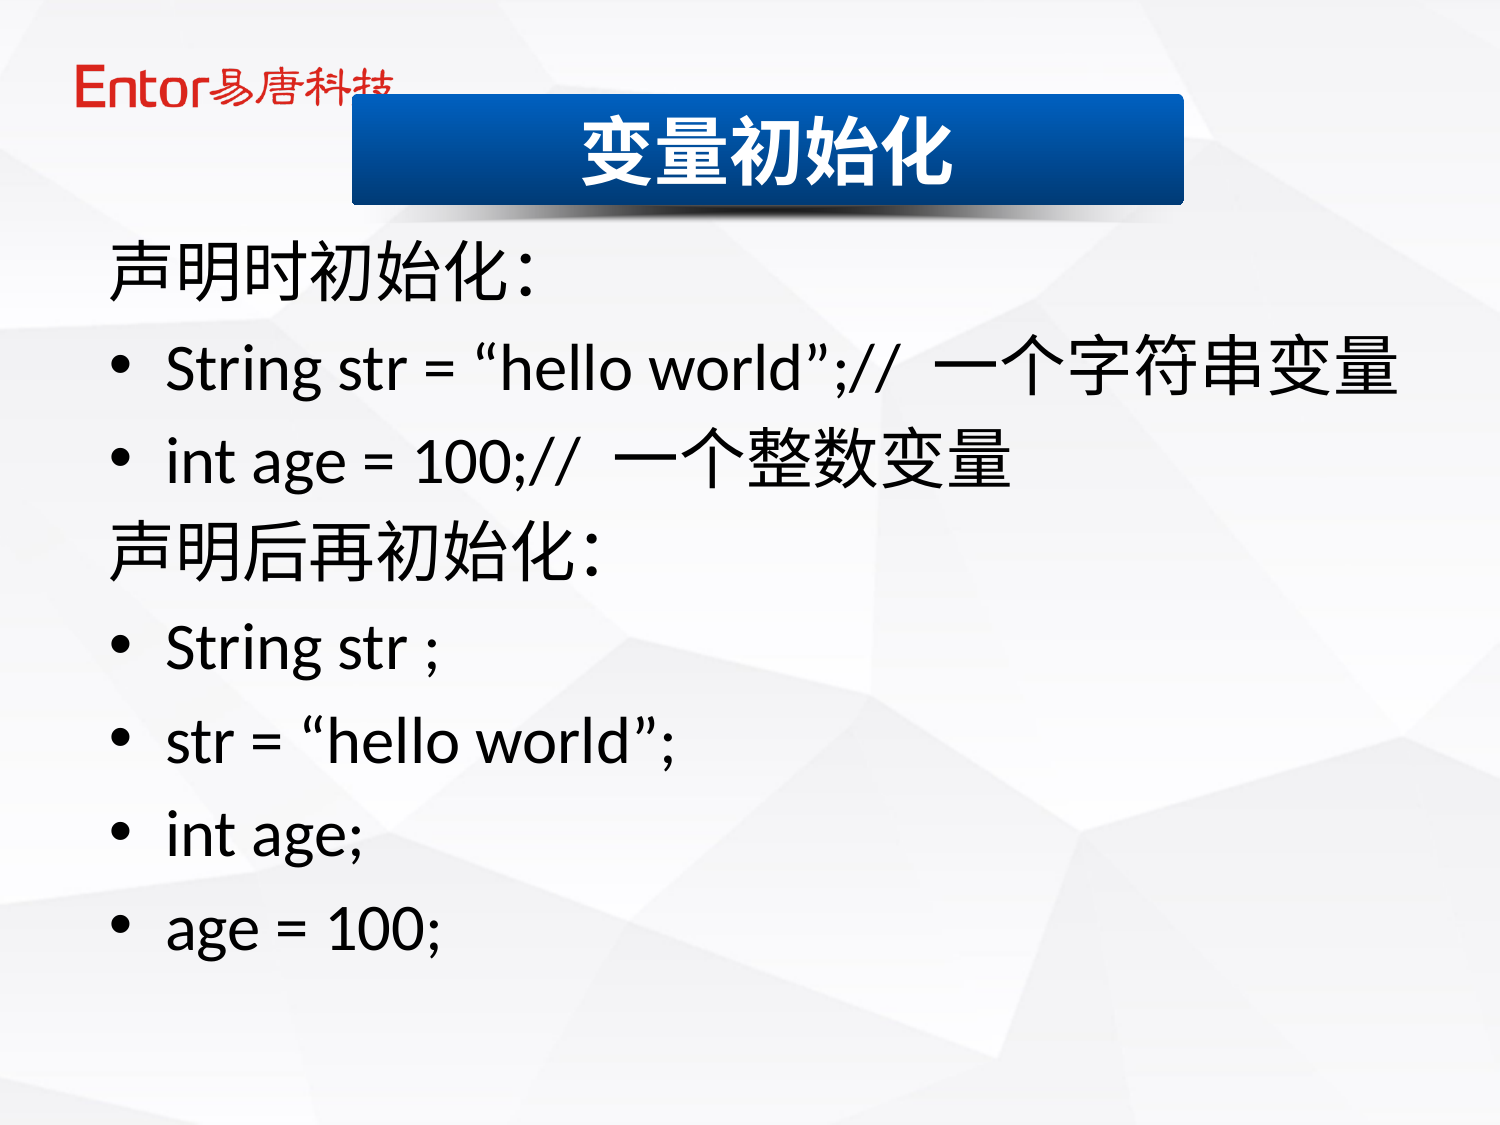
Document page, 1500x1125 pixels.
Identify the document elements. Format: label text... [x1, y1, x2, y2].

list 声明时初始化： String str = “hello world”;// 一个字符串变量 int age = 100;// 一个整数变量 声明后再初始化： String str ; str = “hello world”; int age; age = 100; [93, 222, 1419, 938]
picture [0, 0, 1500, 1125]
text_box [351, 93, 1184, 224]
